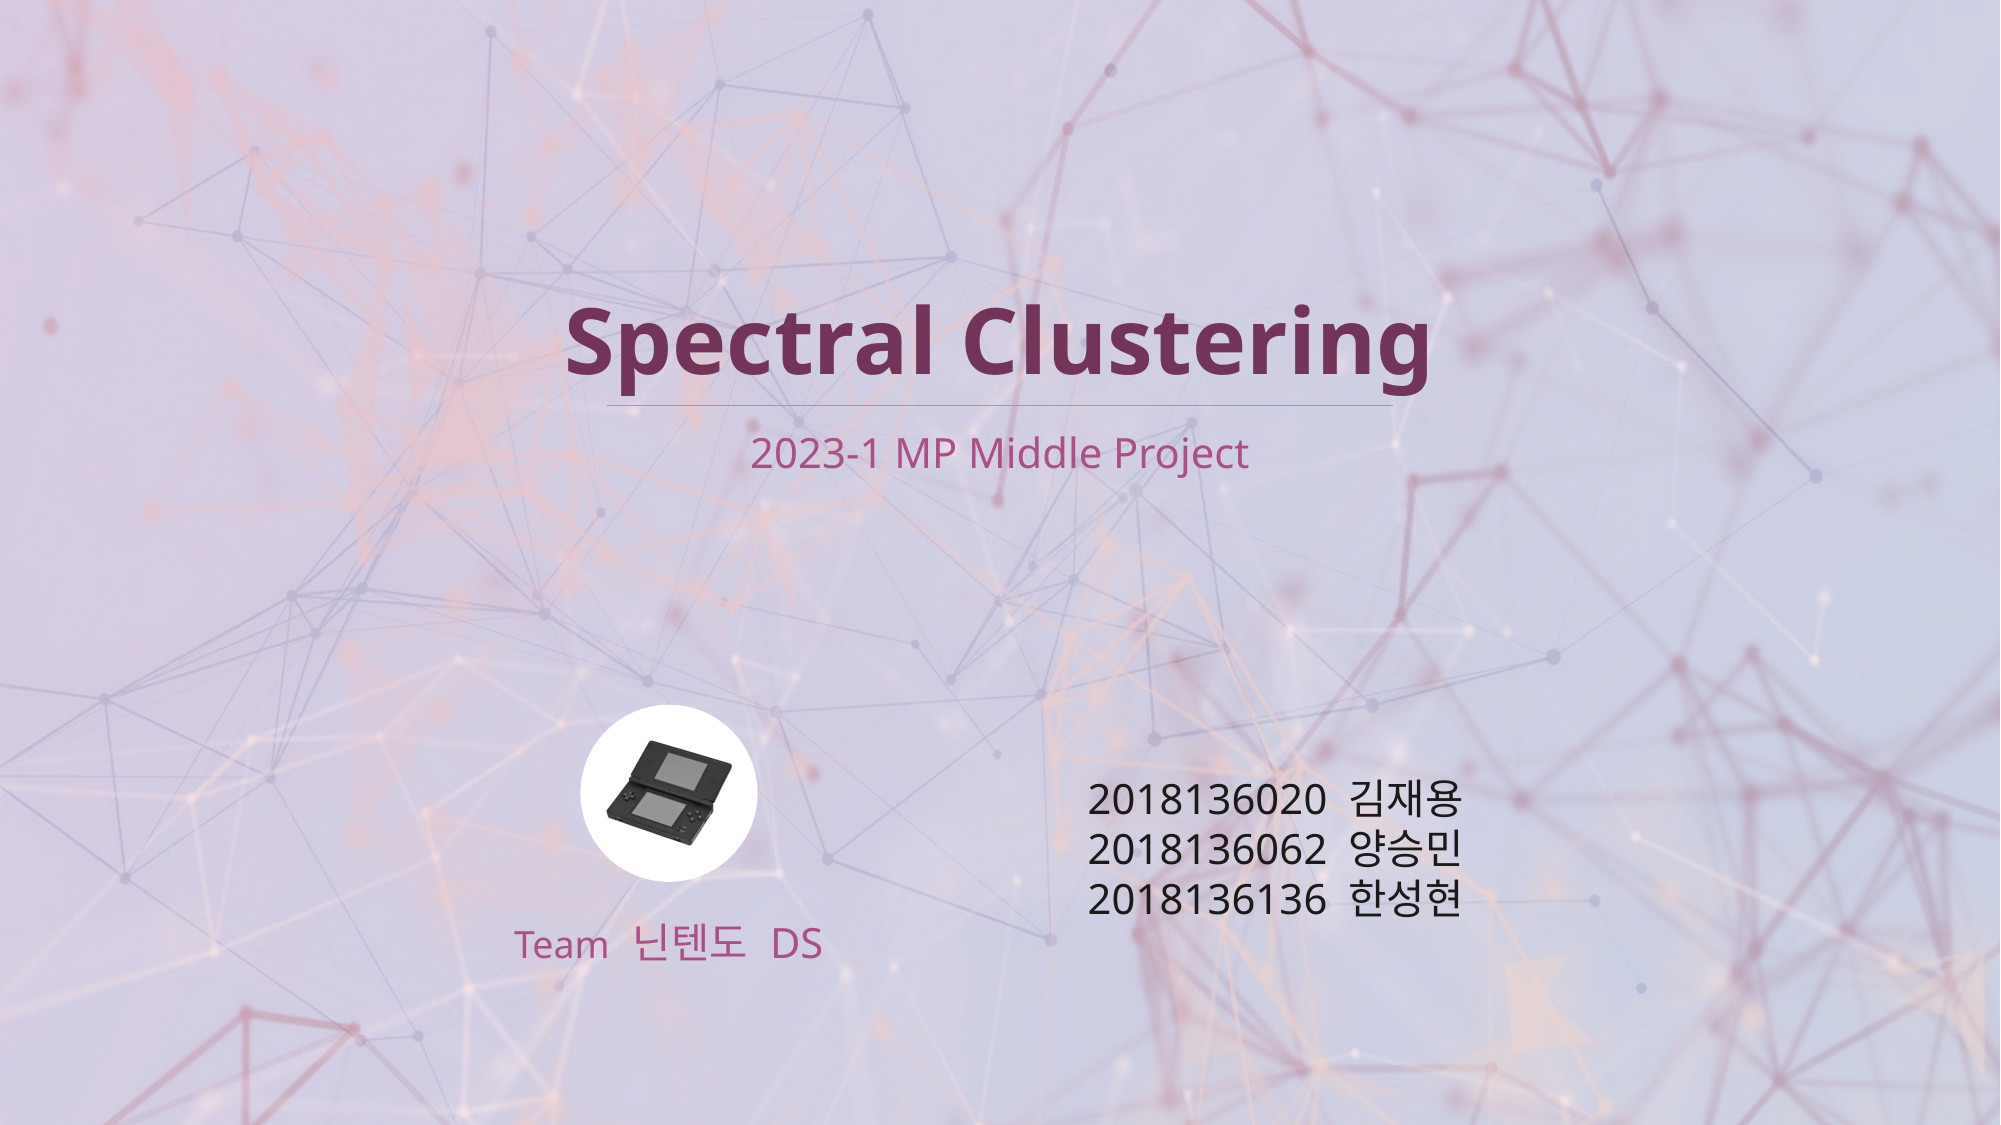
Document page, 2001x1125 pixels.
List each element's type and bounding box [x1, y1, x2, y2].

picture [0, 0, 2000, 1125]
text_box [486, 704, 852, 976]
